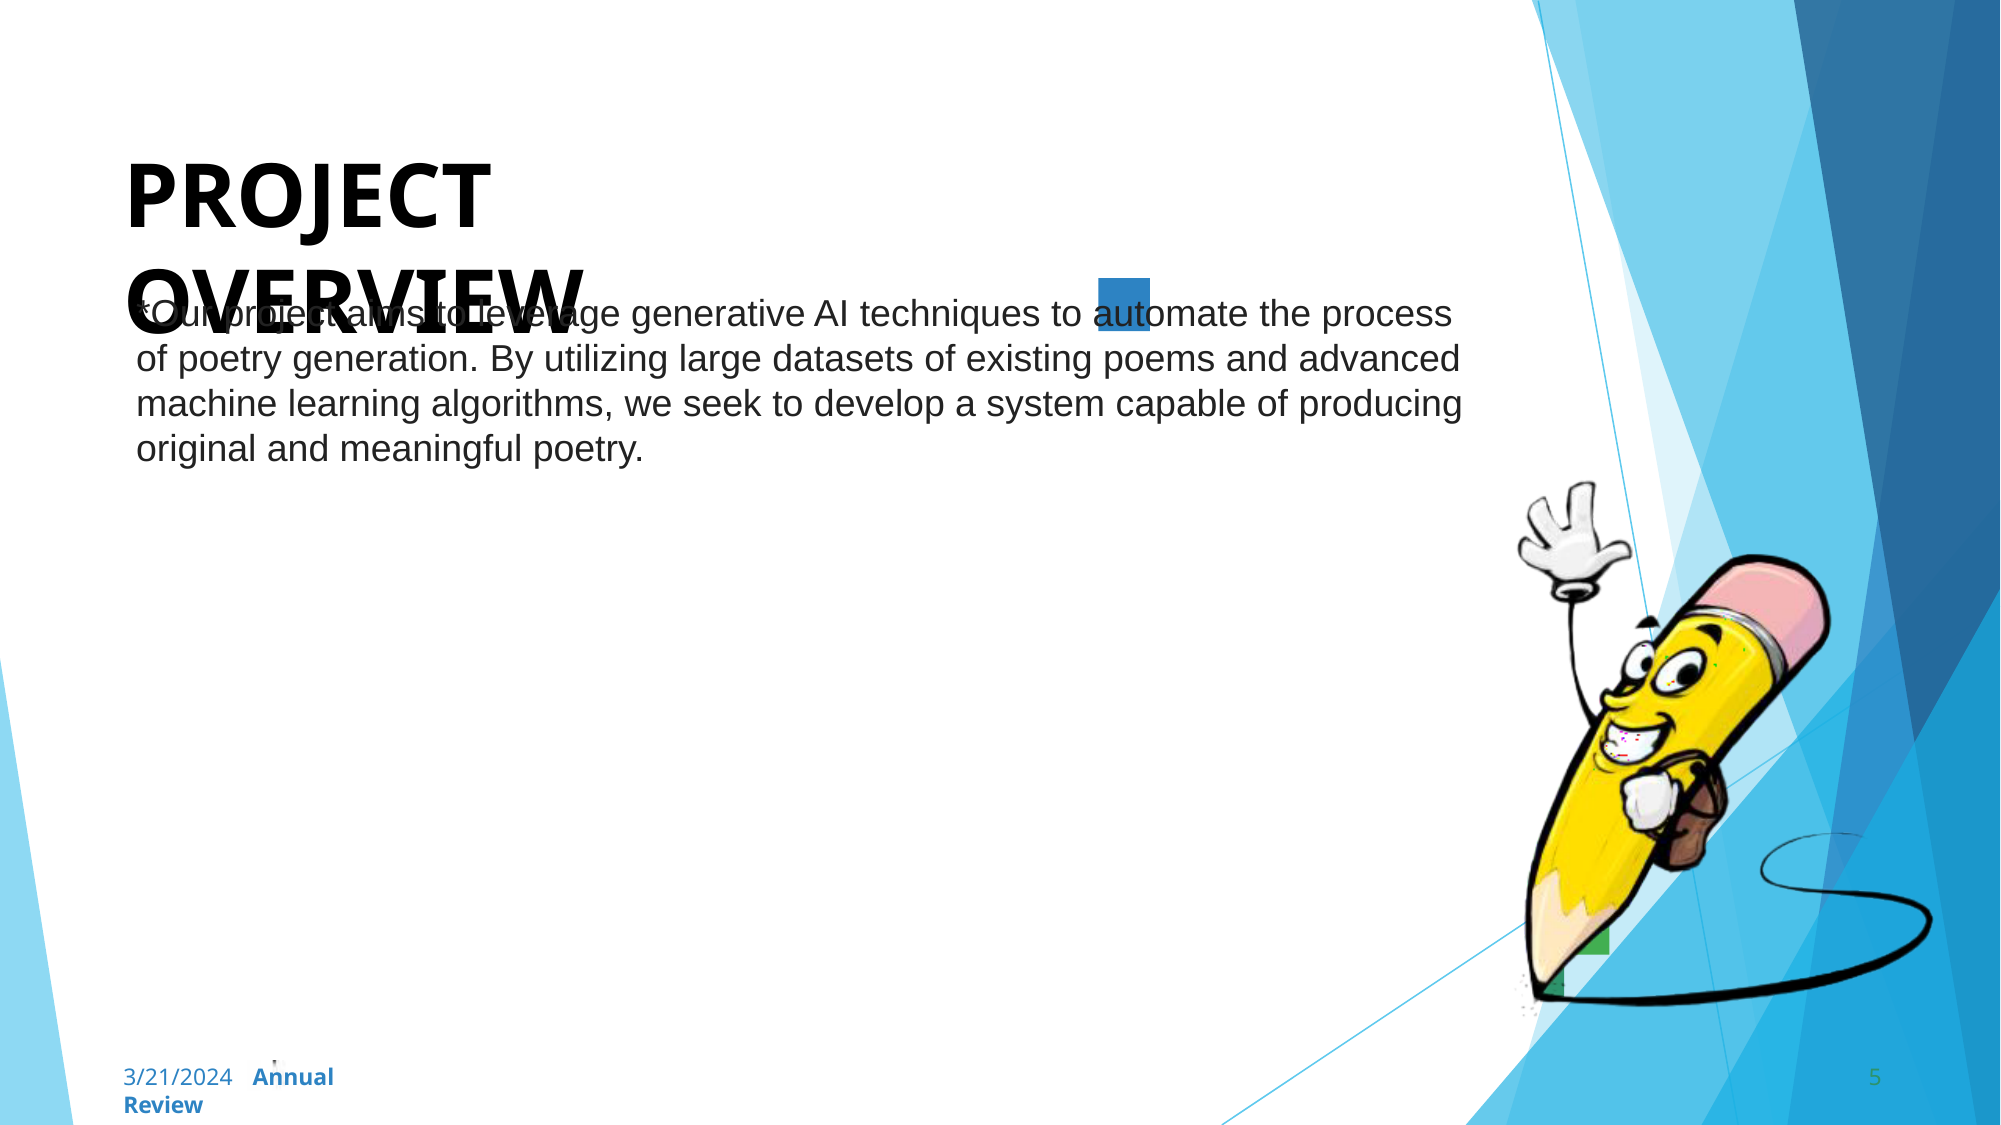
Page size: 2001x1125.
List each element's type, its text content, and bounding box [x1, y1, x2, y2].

text_box *Our project aims to leverage generative AI techniques to automate the process of poetry generation. By utilizing large datasets of existing poems and advanced machine learning algorithms, we seek to develop a system capable of producing original and meaningful poetry. [121, 281, 1493, 477]
title PROJECT OVERVIEW [121, 136, 985, 281]
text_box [1420, 434, 2000, 1060]
slide_number 5 [1849, 1068, 1890, 1125]
picture [110, 1060, 463, 1094]
text_box 3/21/2024 Annual Review [121, 1103, 417, 1118]
